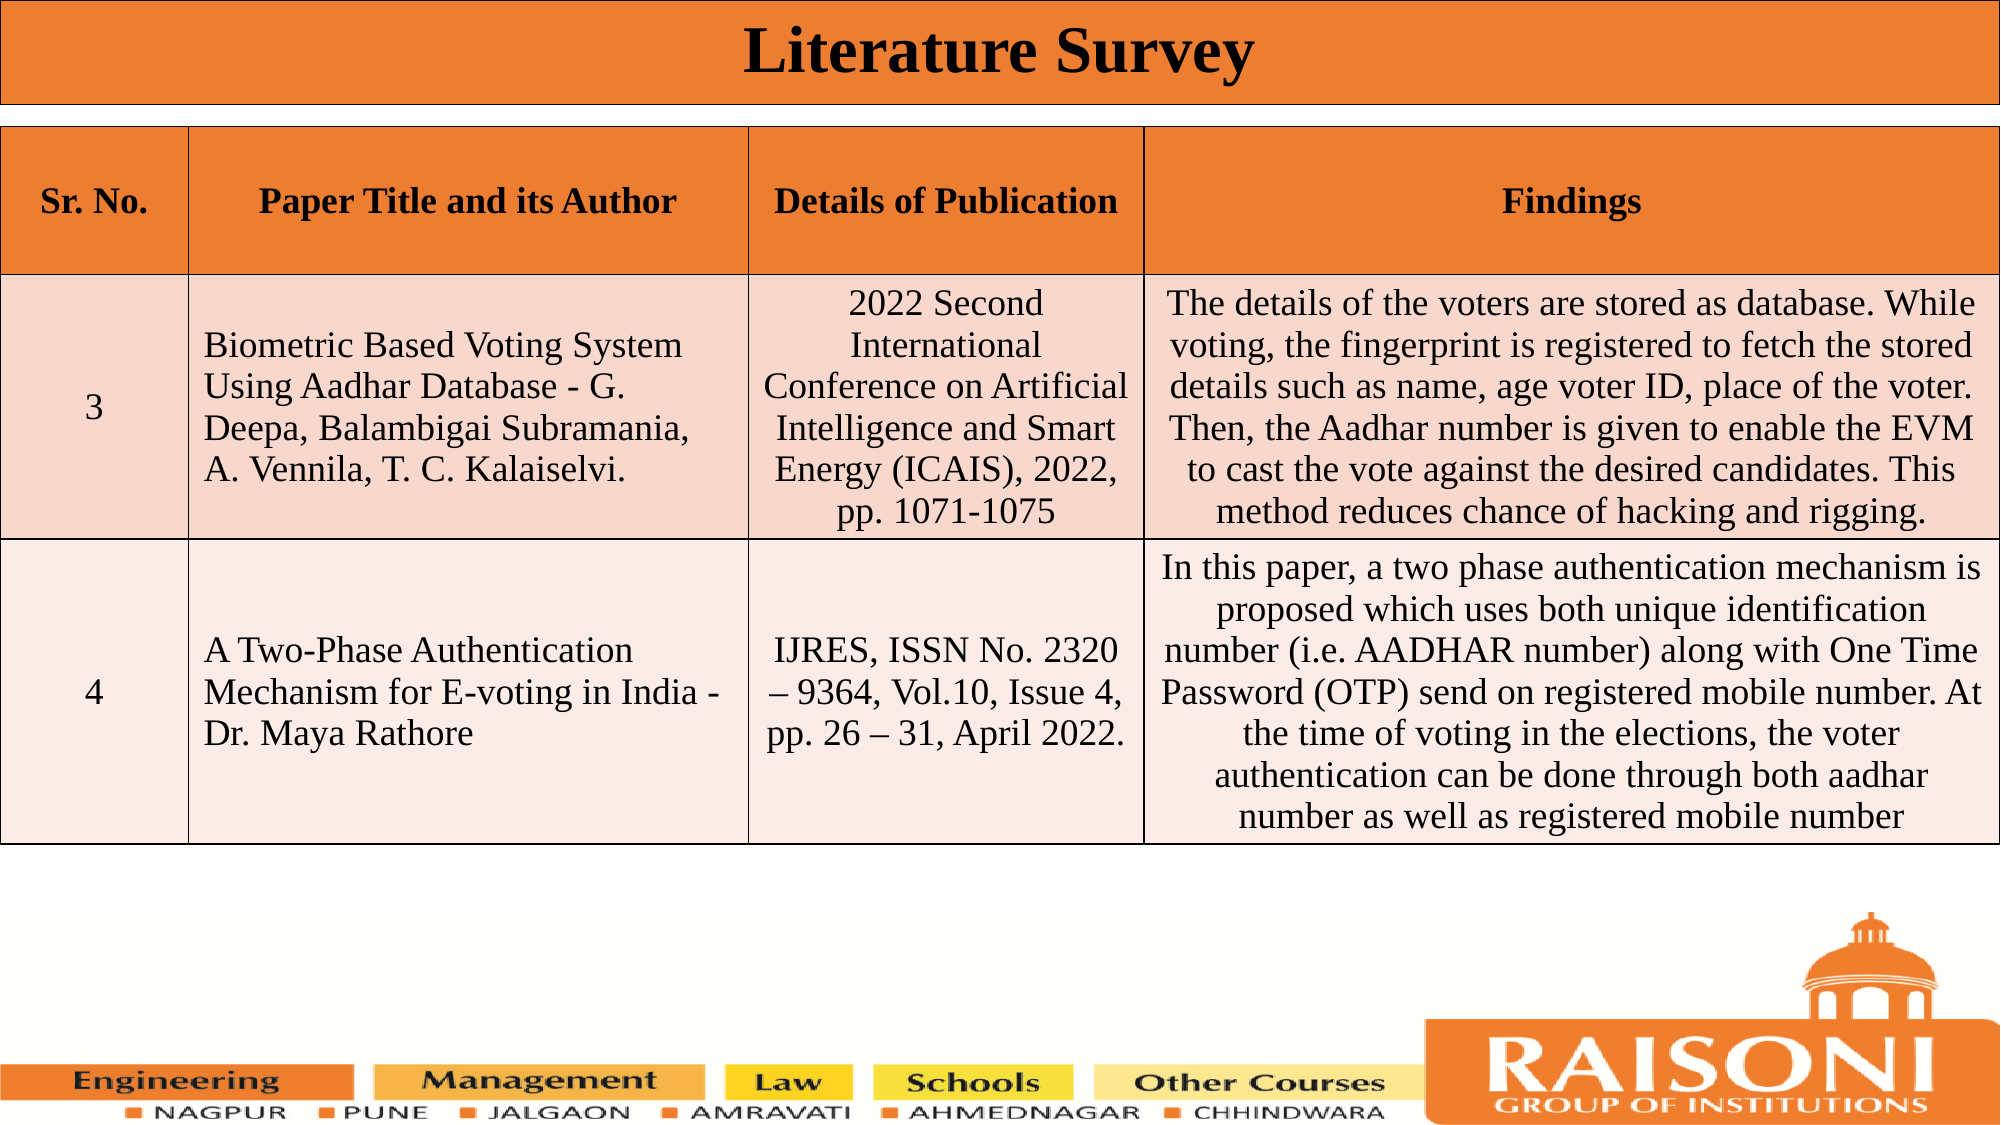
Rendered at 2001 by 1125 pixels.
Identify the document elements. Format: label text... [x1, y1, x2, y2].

table_cell 4 [1, 540, 188, 843]
table_cell Biometric Based Voting System Using Aadhar Database - G. Deepa, Balambigai Subramania, A. Vennila, T. C. Kalaiselvi. [189, 275, 748, 538]
table_cell IJRES, ISSN No. 2320 – 9364, Vol.10, Issue 4, pp. 26 – 31, April 2022. [749, 540, 1143, 843]
table_header Details of Publication [749, 127, 1143, 274]
picture [0, 912, 2000, 1125]
table_header Sr. No. [1, 127, 188, 274]
text_box Literature Survey [0, 0, 2000, 105]
table_header Paper Title and its Author [189, 127, 748, 274]
table_cell A Two-Phase Authentication Mechanism for E-voting in India - Dr. Maya Rathore [189, 540, 748, 843]
table_cell 2022 Second International Conference on Artificial Intelligence and Smart Energy (ICAIS), 2022, pp. 1071-1075 [749, 275, 1143, 538]
table_header Findings [1145, 127, 1999, 274]
table_cell In this paper, a two phase authentication mechanism is proposed which uses both unique identification number (i.e. AADHAR number) along with One Time Password (OTP) send on registered mobile number. At the time of voting in the elections, the voter authentication can be done through both aadhar number as well as registered mobile number [1145, 540, 1999, 843]
table_cell The details of the voters are stored as database. While voting, the fingerprint is registered to fetch the stored details such as name, age voter ID, place of the voter. Then, the Aadhar number is given to enable the EVM to cast the vote against the desired candidates. This method reduces chance of hacking and rigging. [1145, 275, 1999, 538]
table_cell 3 [1, 275, 188, 538]
